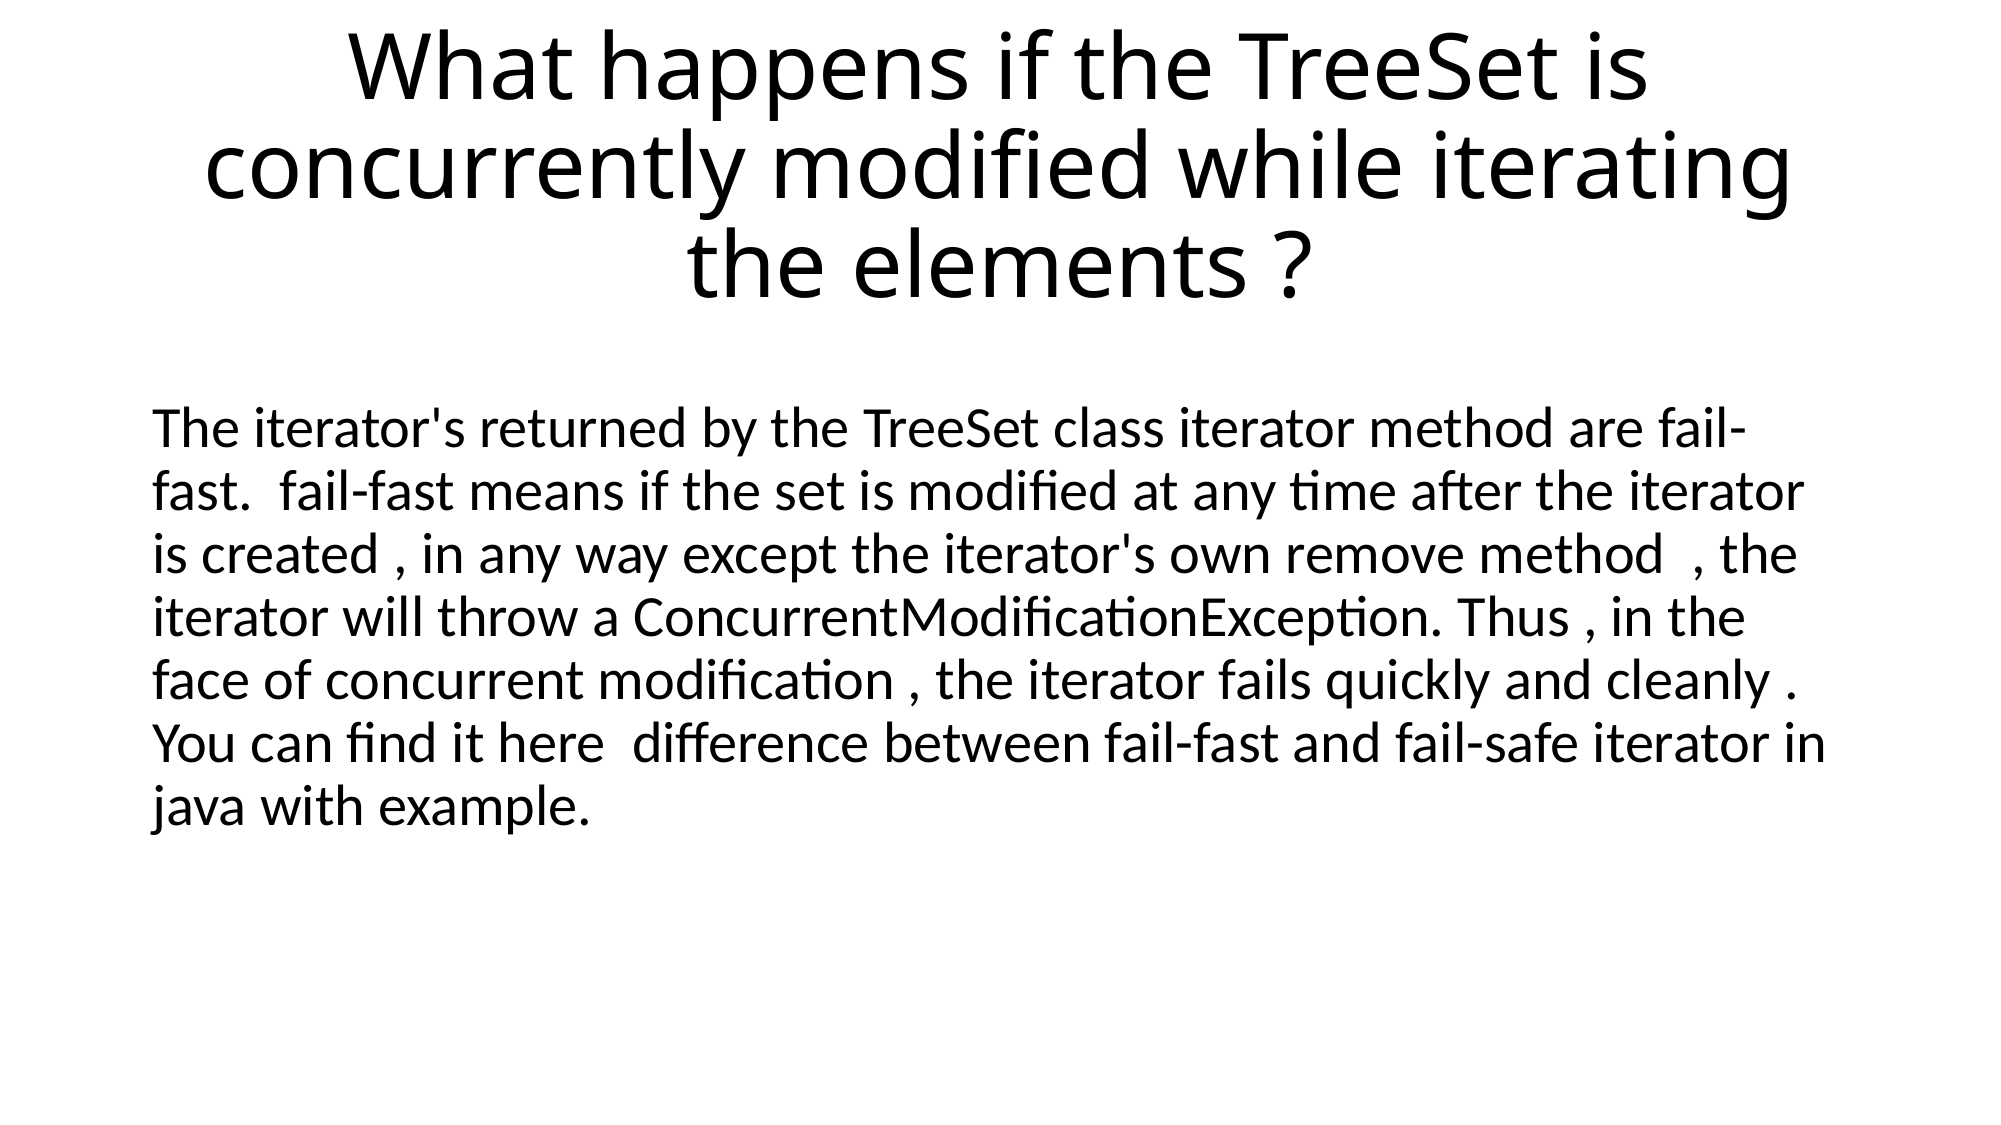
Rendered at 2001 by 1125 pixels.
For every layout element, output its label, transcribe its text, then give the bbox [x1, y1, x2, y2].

text_box What happens if the TreeSet is concurrently modified while iterating the elements ? [137, 59, 1863, 278]
text_box The iterator's returned by the TreeSet class iterator method are fail-fast. fail-fast means if the set is modified at any time after the iterator is created , in any way except the iterator's own remove method , the iterator will throw a ConcurrentModificationException. Thus , in the face of concurrent modification , the iterator fails quickly and cleanly . You can find it here difference between fail-fast and fail-safe iterator in java with example. [137, 299, 1863, 1014]
